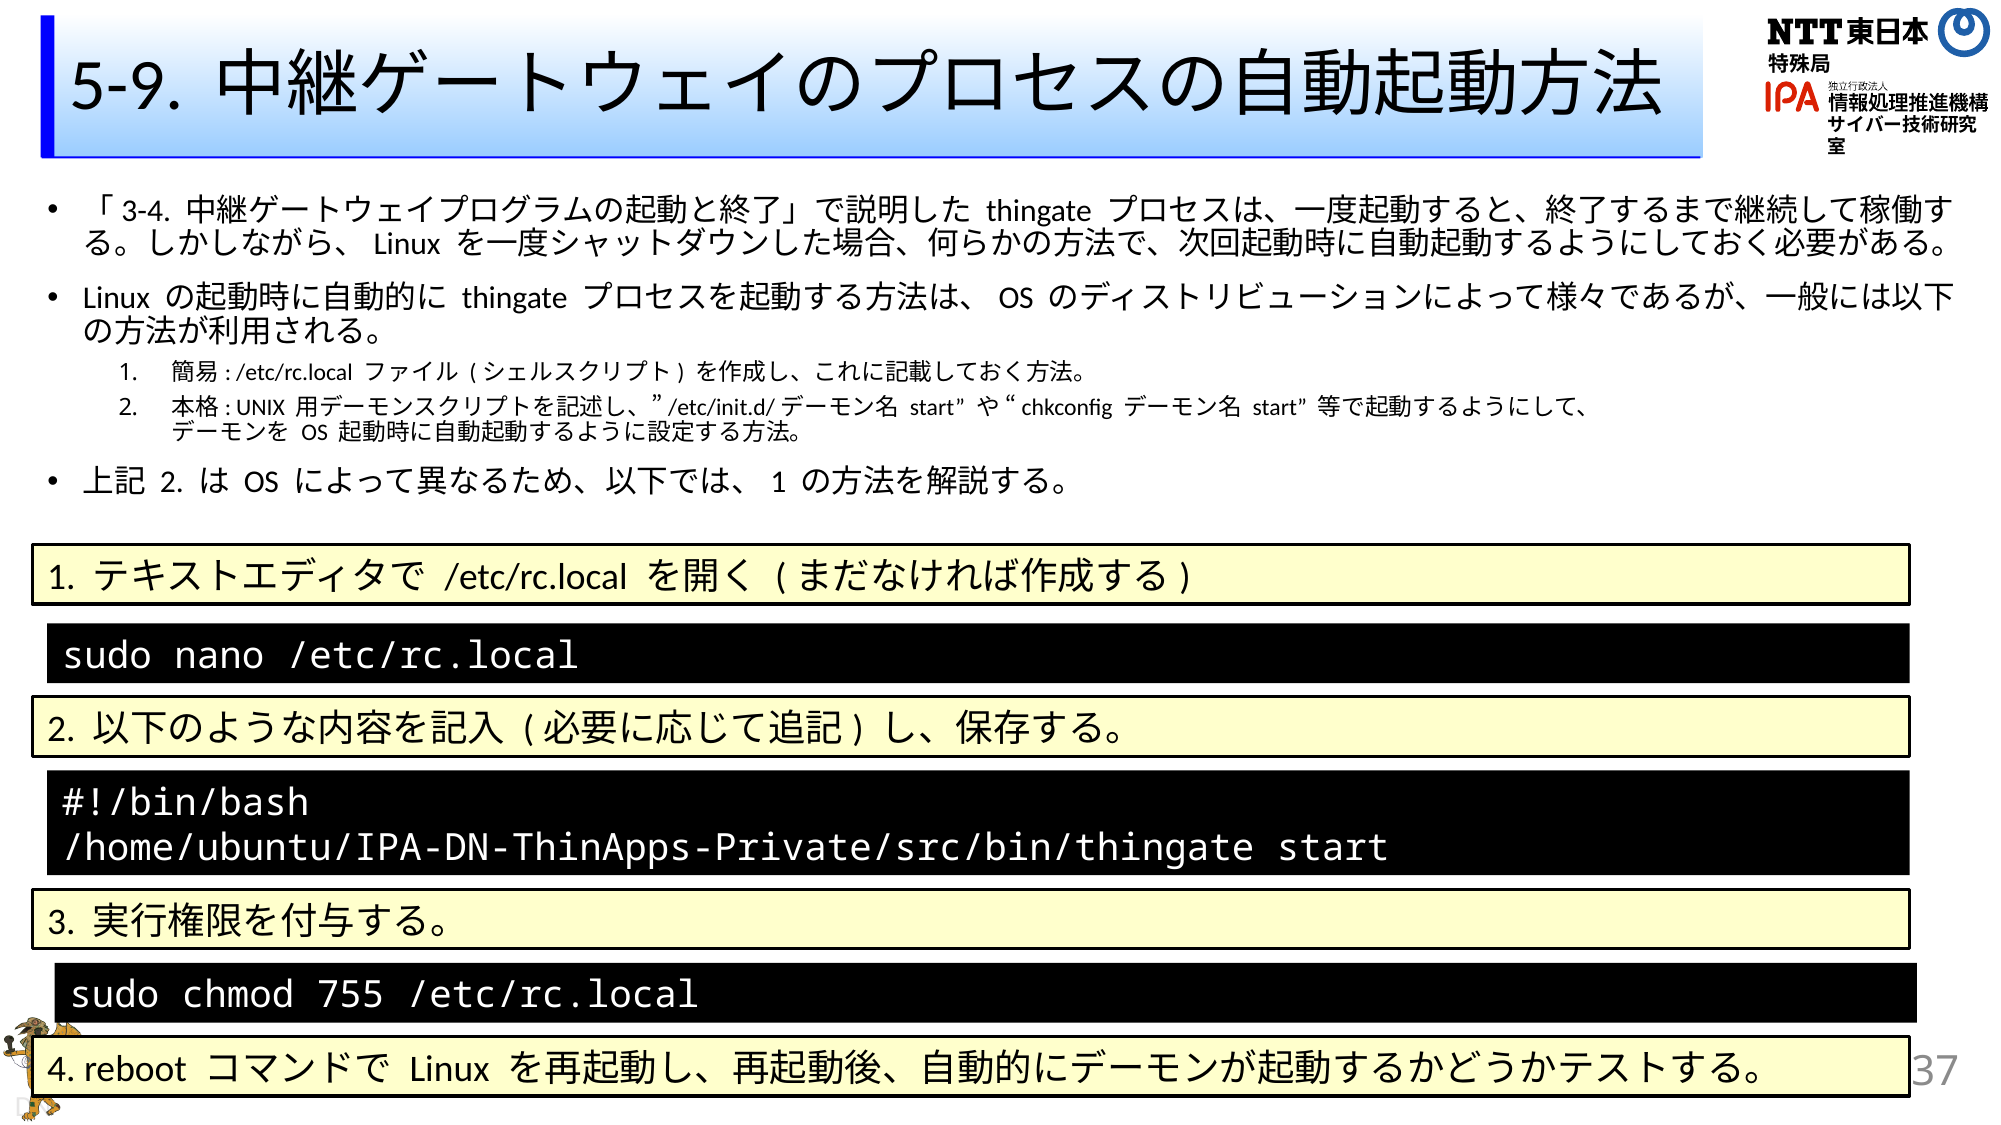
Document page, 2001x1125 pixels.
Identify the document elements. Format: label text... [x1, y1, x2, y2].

text_box 3. 実行権限を付与する。 [32, 889, 1910, 949]
text_box 2. 以下のような内容を記入 (必要に応じて追記) し、保存する。 [32, 696, 1910, 757]
text_box sudo chmod 755 /etc/rc.local [54, 962, 1917, 1023]
list 「3-4. 中継ゲートウェイプログラムの起動と終了」で説明した thingate プロセスは、一度起動すると、終了するまで継続して稼働する。しかしながら、Linux を一度シャットダウンした場合、何らかの方法で、次回起動時に自動起動するようにしておく必要がある。 Linux の起動時に自動的に thingate プロセスを起動する方法は、OS のディストリビューションによって様々であるが、一般には以下の方法が利用される。 簡易: /etc/rc.local ファイル (シェルスクリプト) を作成し、これに記載しておく方法。 本格: UNIX 用デーモンスクリプトを記述し、”/etc/init.d/デーモン名 start” や “chkconfig デーモン名 start” 等で起動するようにして、 デーモンを OS 起動時に自動起動するように設定する方法。 上記 2. は OS によって異なるため、以下では、1 の方法を解説する。 [32, 186, 1984, 545]
text_box #!/bin/bash /home/ubuntu/IPA-DN-ThinApps-Private/src/bin/thingate start [47, 770, 1910, 876]
text_box sudo nano /etc/rc.local [47, 623, 1910, 684]
slide_number 37 [1412, 1042, 1975, 1103]
text_box 1. テキストエディタで /etc/rc.local を開く (まだなければ作成する) [32, 544, 1910, 605]
text_box 4. reboot コマンドで Linux を再起動し、再起動後、自動的にデーモンが起動するかどうかテストする。 [32, 1036, 1910, 1097]
title 5-9. 中継ゲートウェイのプロセスの自動起動方法 [54, 30, 1703, 143]
